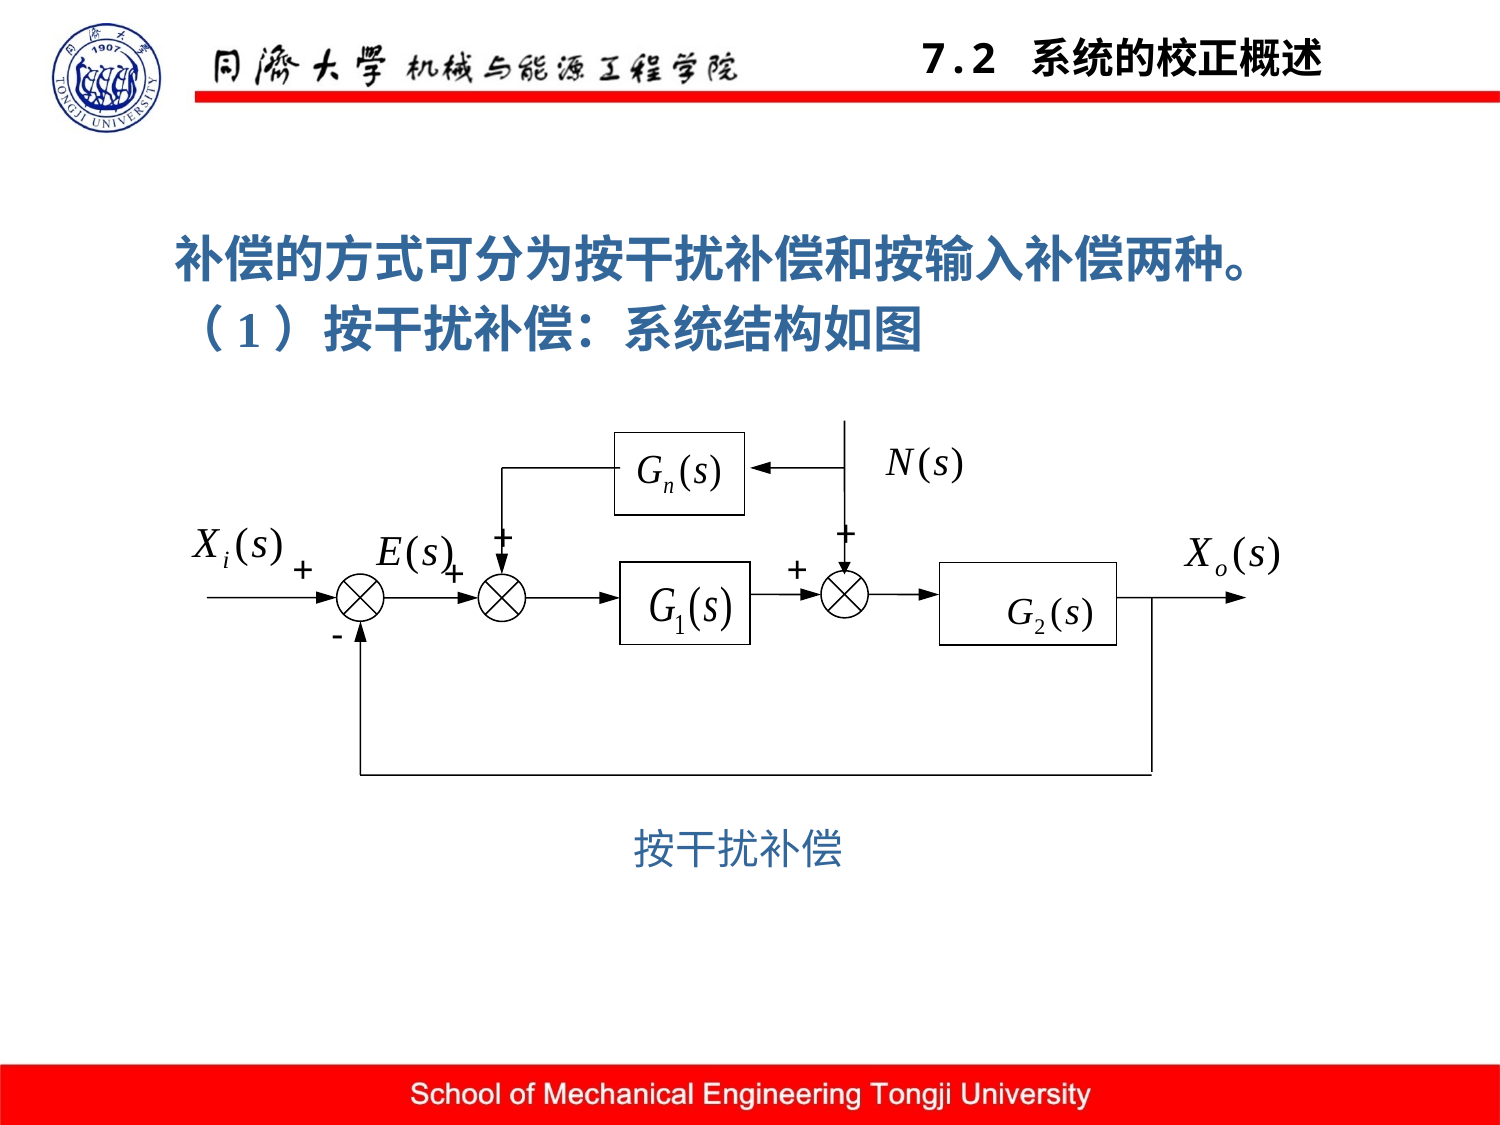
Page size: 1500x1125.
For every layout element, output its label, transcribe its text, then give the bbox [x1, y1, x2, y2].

text_box [821, 599, 868, 618]
text_box [939, 562, 1117, 646]
text_box 7.2 系统的校正概述 [773, 34, 1471, 90]
text_box [550, 591, 614, 605]
text_box [373, 593, 384, 618]
text_box [1116, 596, 1247, 604]
text_box [893, 588, 940, 601]
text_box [1175, 523, 1290, 588]
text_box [619, 561, 751, 645]
text_box + - [277, 538, 373, 663]
text_box 按干扰补偿 [525, 815, 951, 881]
picture [0, 23, 1500, 1125]
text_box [182, 514, 290, 579]
text_box [838, 468, 851, 575]
text_box [478, 602, 526, 622]
list 补偿的方式可分为按干扰补偿和按输入补偿两种。 （1）按干扰补偿：系统结构如图 [159, 220, 1300, 963]
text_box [1001, 586, 1101, 641]
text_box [877, 438, 973, 493]
text_box + + [419, 515, 550, 602]
text_box [750, 461, 845, 475]
text_box + + [762, 511, 893, 599]
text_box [368, 526, 461, 584]
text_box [614, 432, 745, 516]
